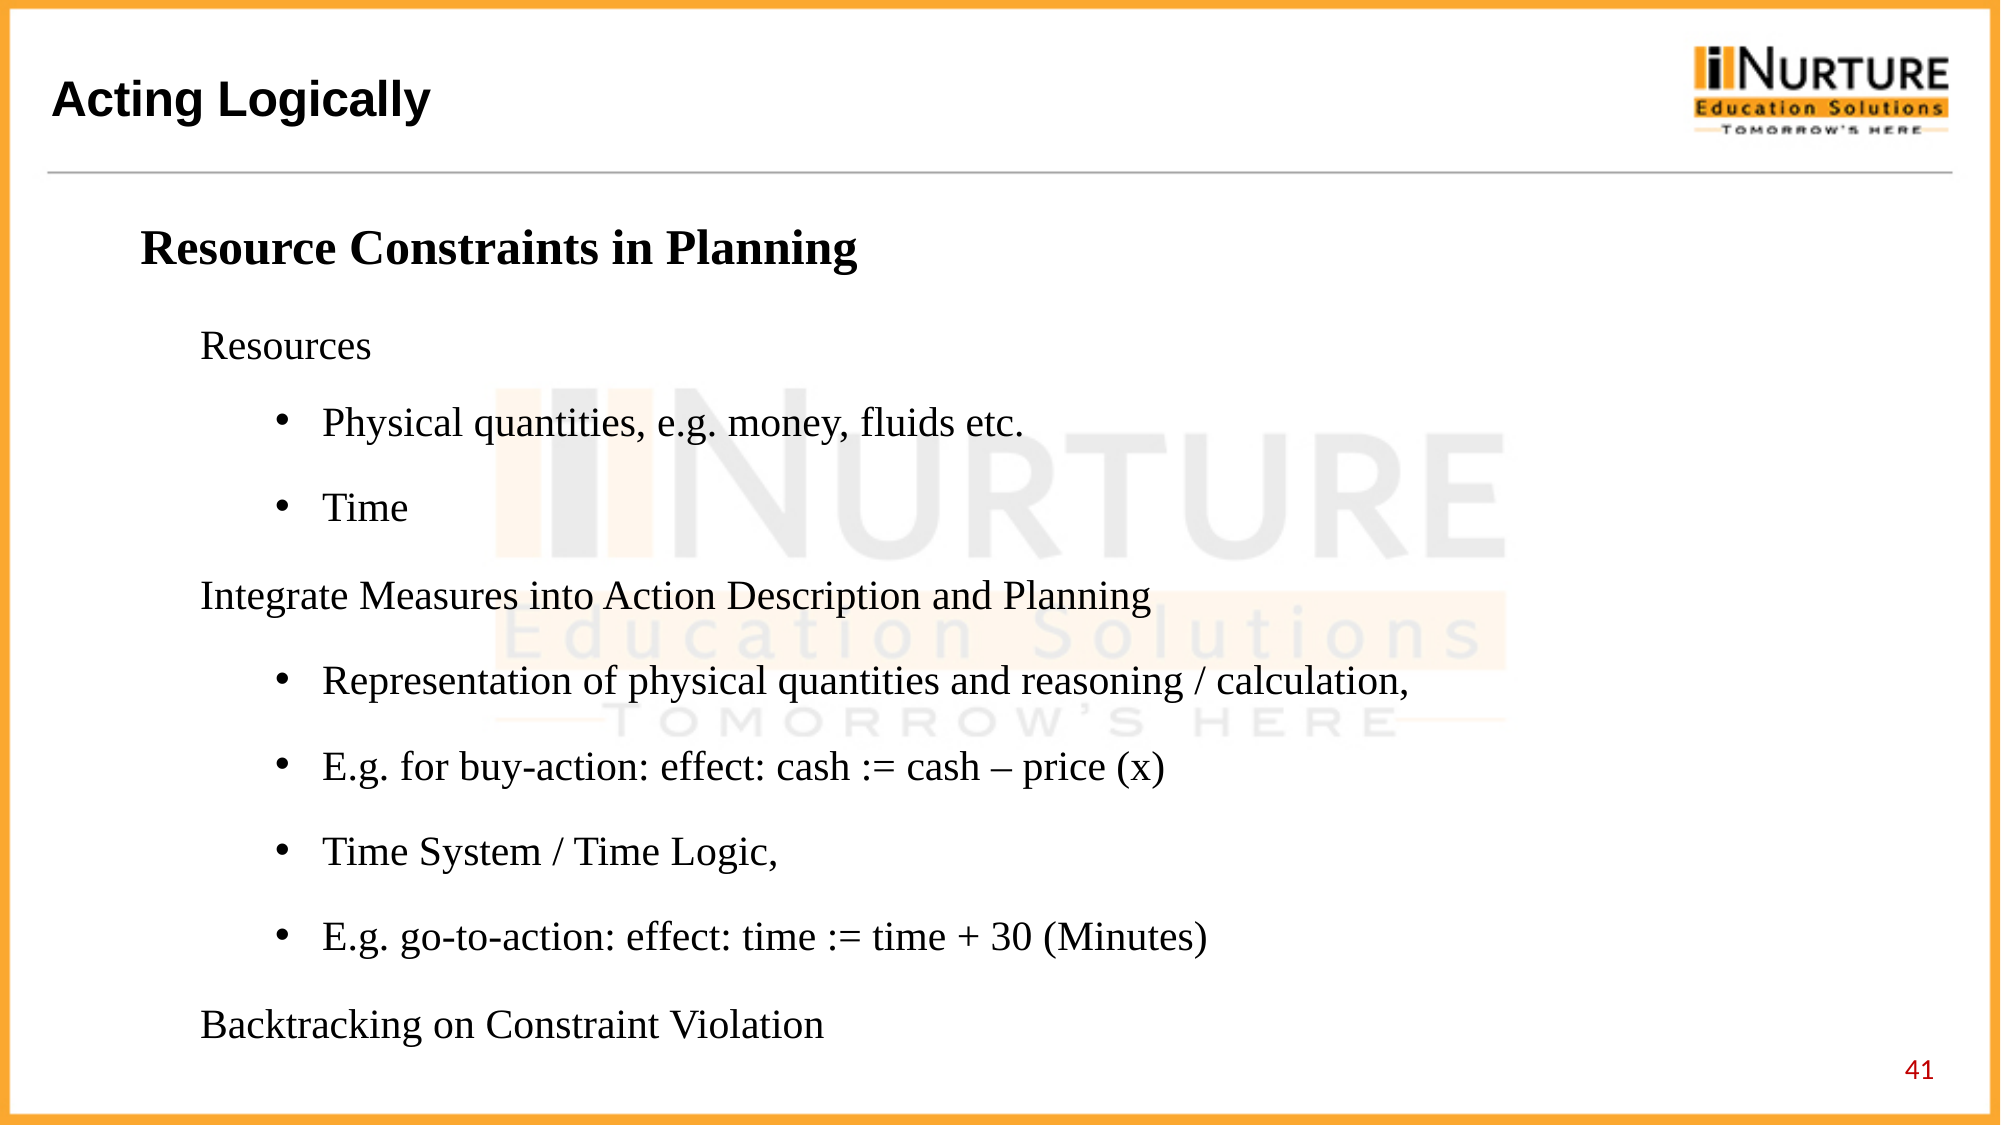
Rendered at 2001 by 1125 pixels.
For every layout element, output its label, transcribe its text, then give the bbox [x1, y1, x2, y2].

text_box Resource Constraints in Planning [66, 207, 2000, 283]
text_box Resources Physical quantities, e.g. money, fluids etc. Time Integrate Measures into Action Description and Planning Representation of physical quantities and reasoning / calculation, E.g. for buy-action: effect: cash := cash – price (x) Time System / Time Logic, E.g. go-to-action: effect: time := time + 30 (Minutes) Backtracking on Constraint Violation [185, 285, 1838, 1054]
picture [0, 0, 2001, 1125]
